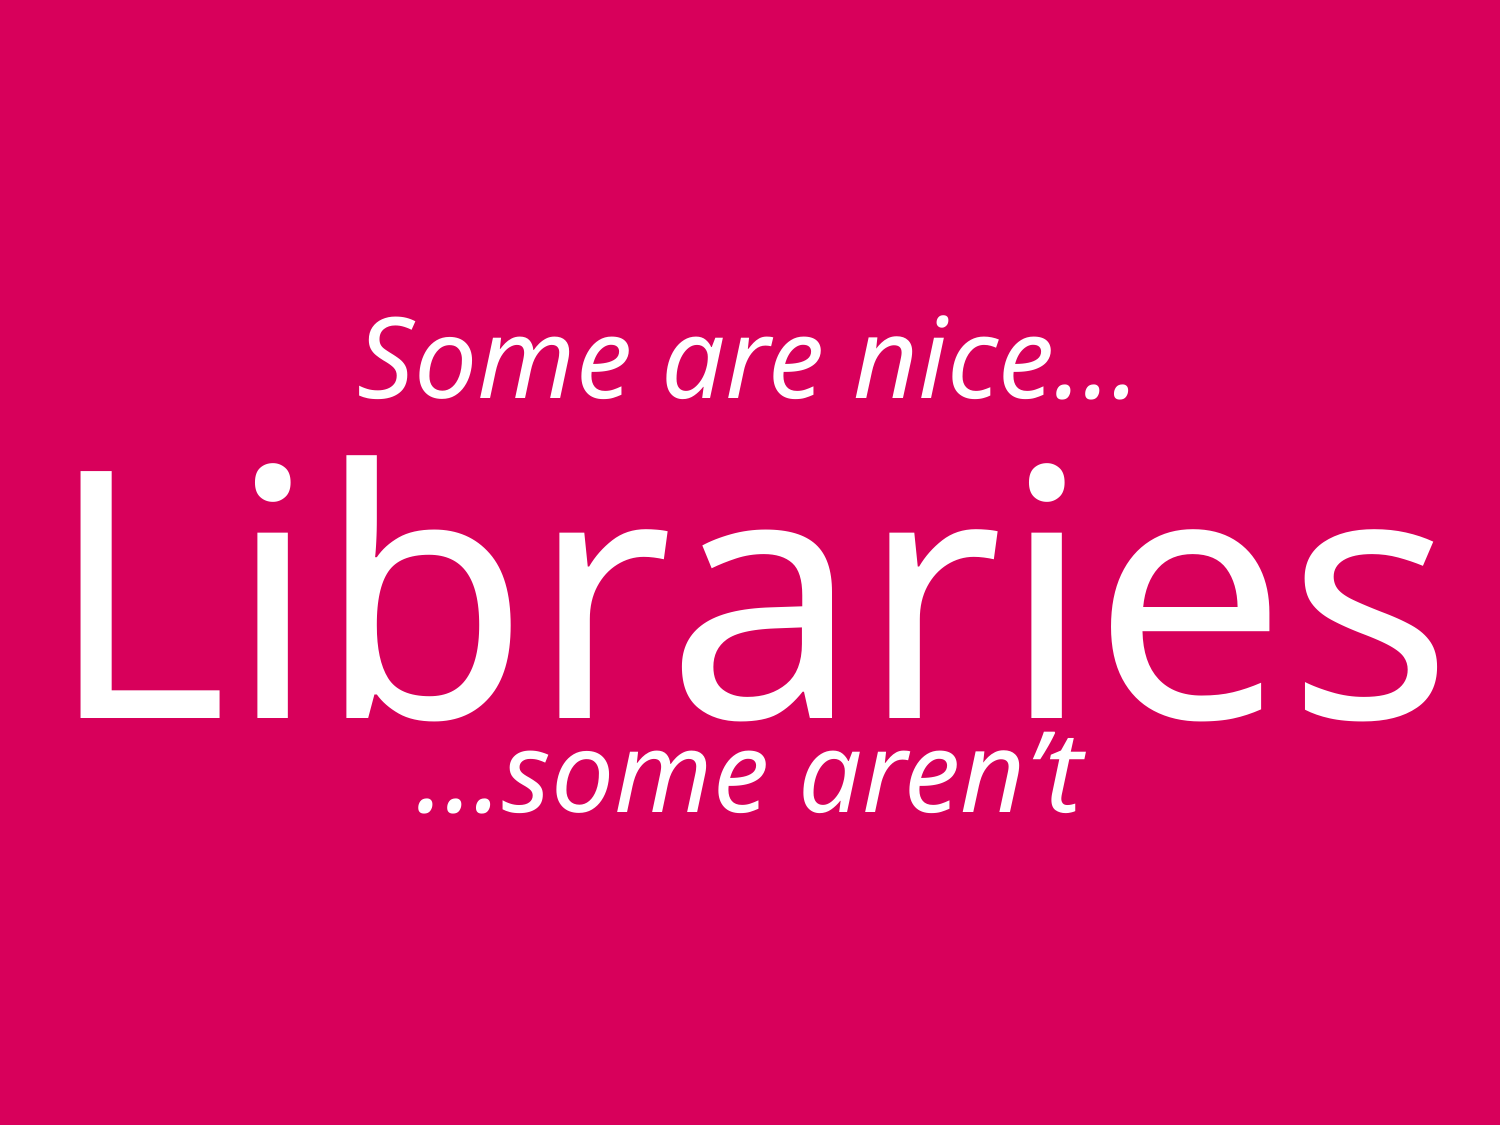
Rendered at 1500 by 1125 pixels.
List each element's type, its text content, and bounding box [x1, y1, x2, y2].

list Some are nice… [0, 278, 1500, 429]
list …some aren’t [0, 692, 1500, 843]
title Libraries [0, 479, 1500, 681]
